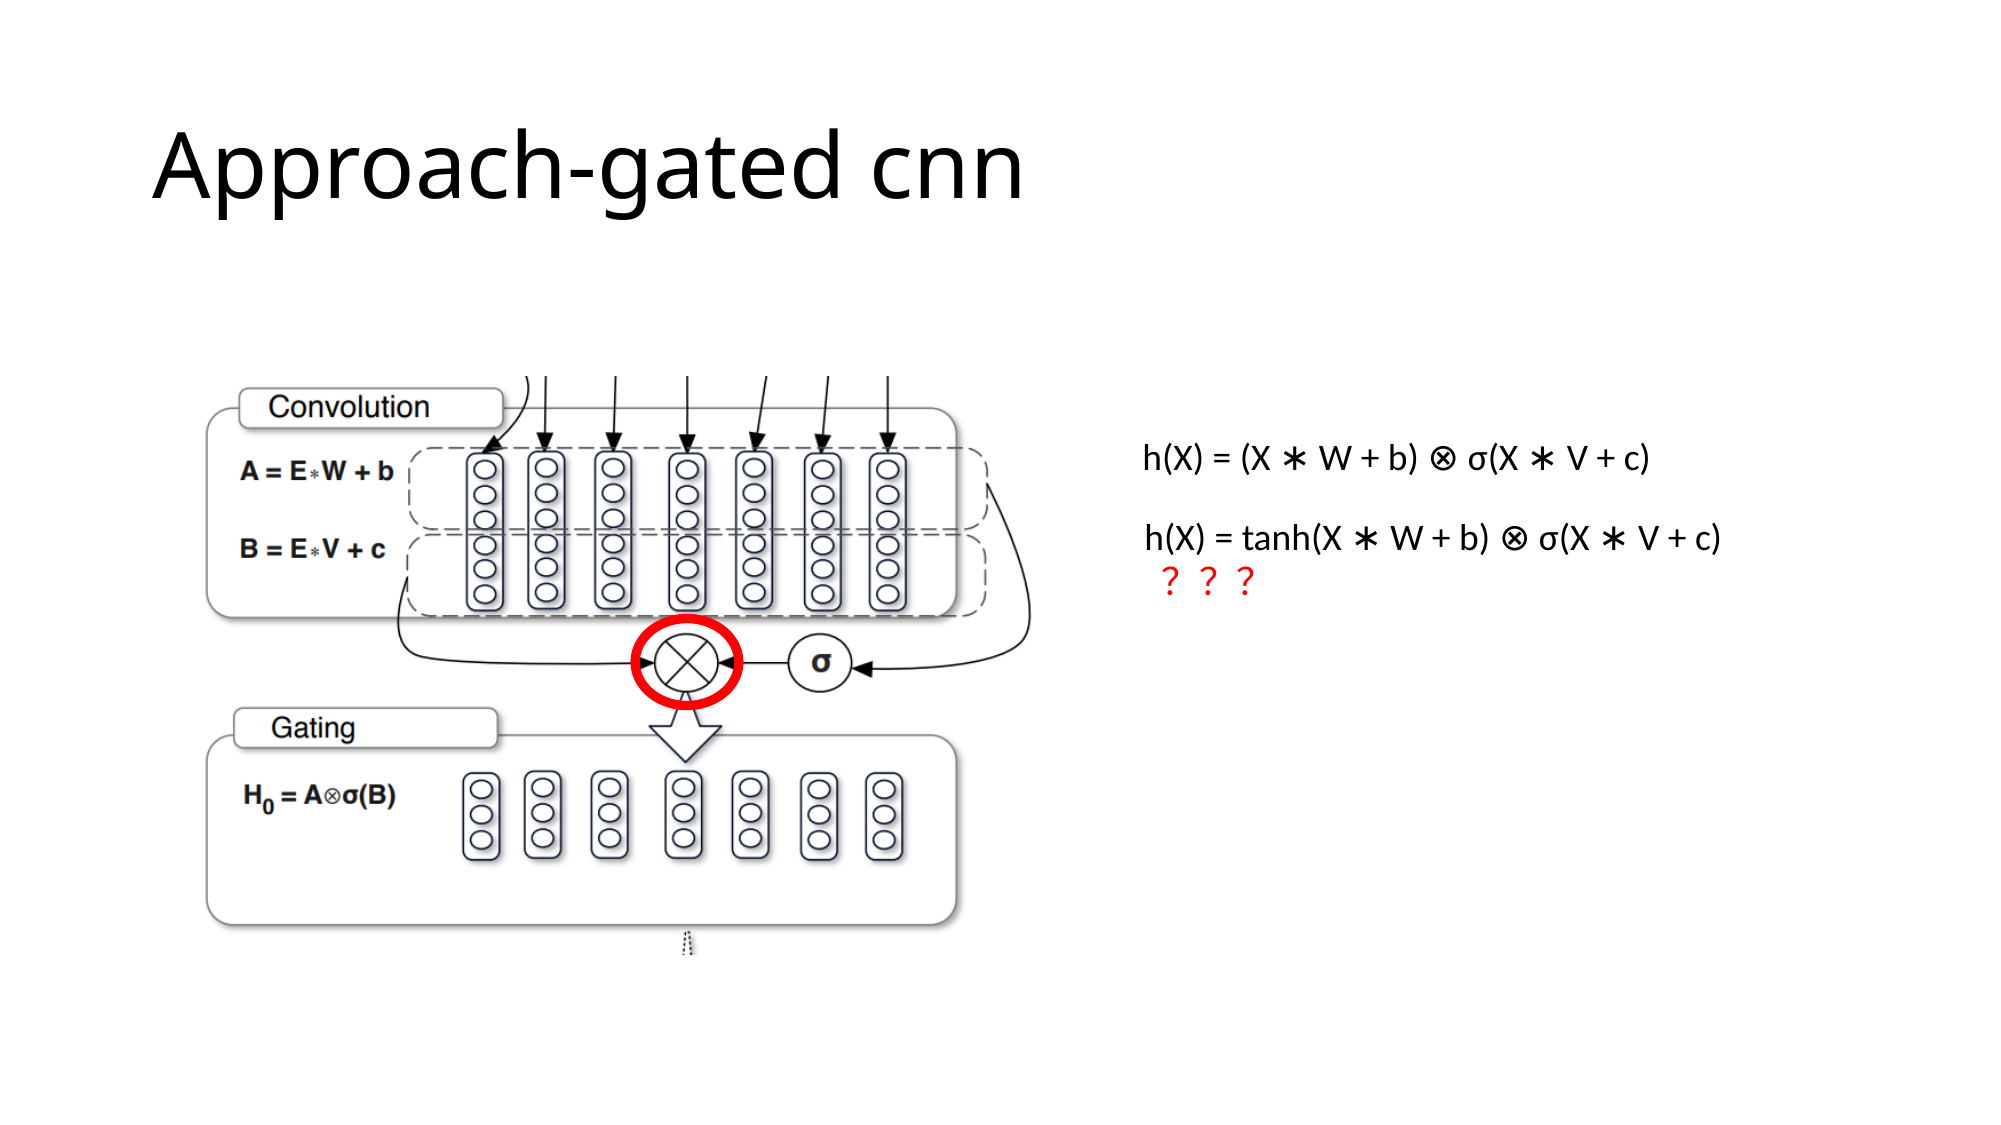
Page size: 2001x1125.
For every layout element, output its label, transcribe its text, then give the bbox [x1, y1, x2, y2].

text_box h(X) = (X ∗ W + b) ⊗ σ(X ∗ V + c) [1127, 425, 1666, 486]
title Approach-gated cnn [137, 59, 1863, 278]
text_box h(X) = tanh(X ∗ W + b) ⊗ σ(X ∗ V + c) ？？？ [1129, 505, 1824, 611]
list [137, 376, 1050, 955]
